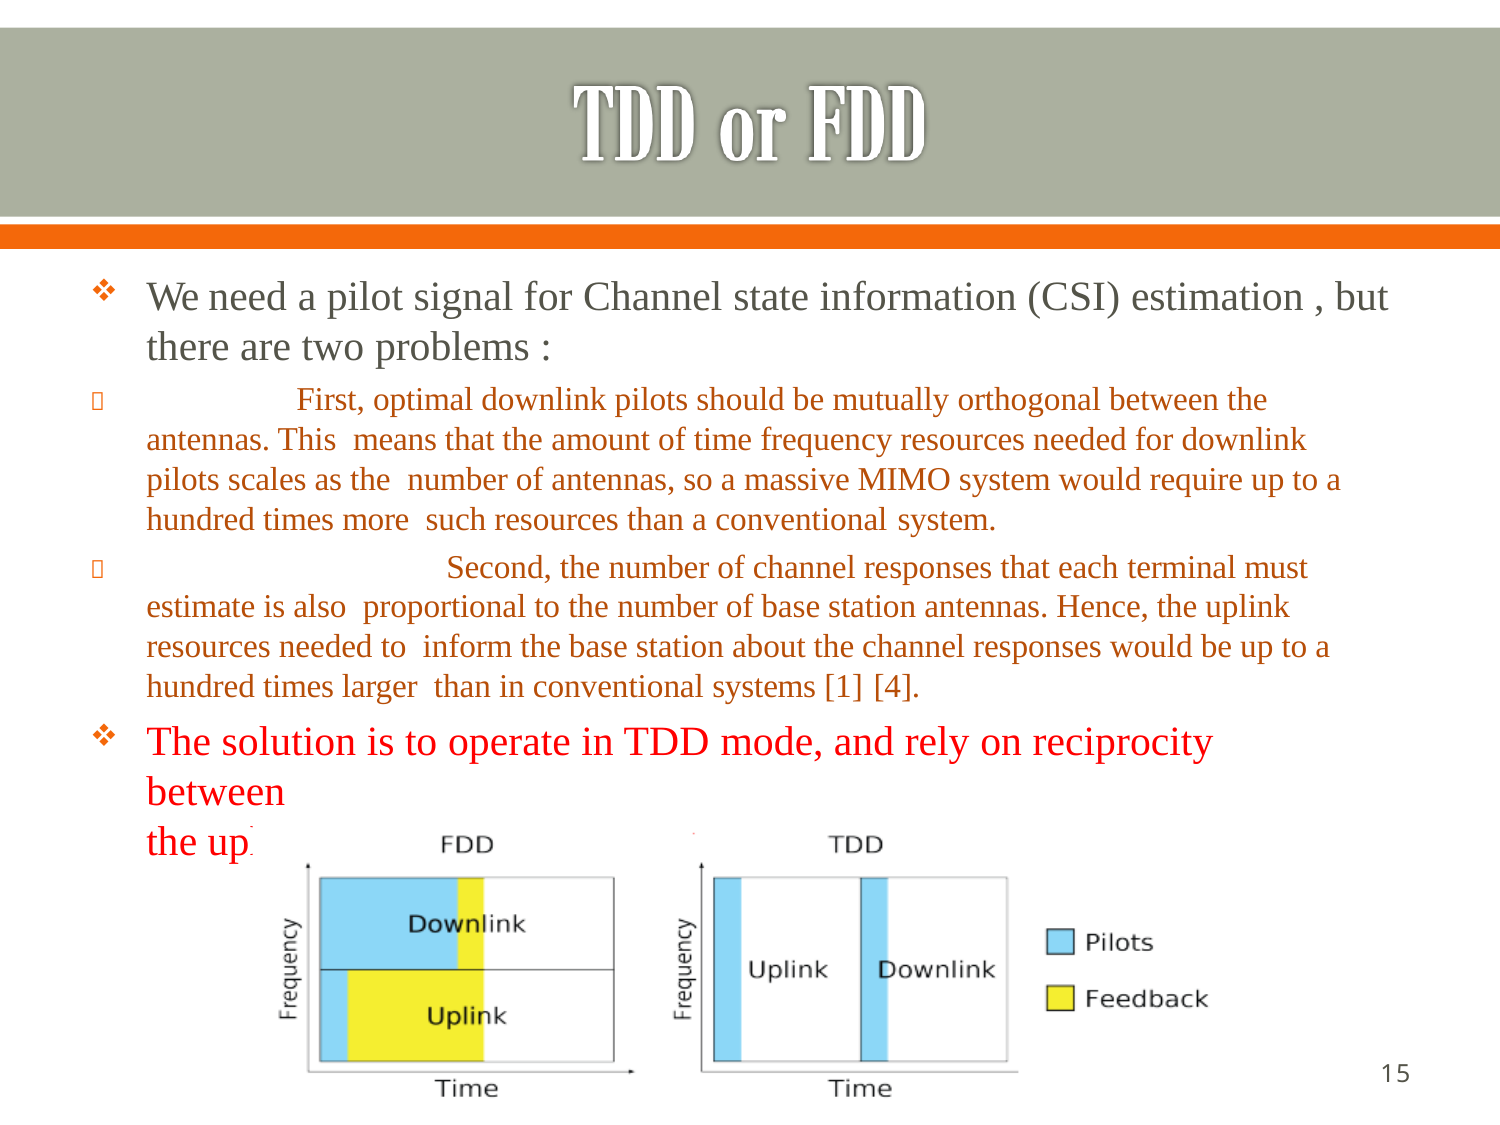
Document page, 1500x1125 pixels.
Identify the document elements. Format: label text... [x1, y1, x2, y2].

text_box [565, 77, 933, 170]
text_box [252, 812, 1222, 1125]
text_box We need a pilot signal for Channel state information (CSI) estimation , but there are two problems :  First, optimal downlink pilots should be mutually orthogonal between the antennas. This means that the amount of time frequency resources needed for downlink pilots scales as the number of antennas, so a massive MIMO system would require up to a hundred times more such resources than a conventional system.  Second, the number of channel responses that each terminal must estimate is also proportional to the number of base station antennas. Hence, the uplink resources needed to inform the base station about the channel responses would be up to a hundred times larger than in conventional systems [1] [4]. The solution is to operate in TDD mode, and rely on reciprocity between the uplink and downlink channels [1] [87, 266, 1390, 865]
slide_number 20 [1376, 1057, 1415, 1125]
text_box [573, 86, 925, 161]
